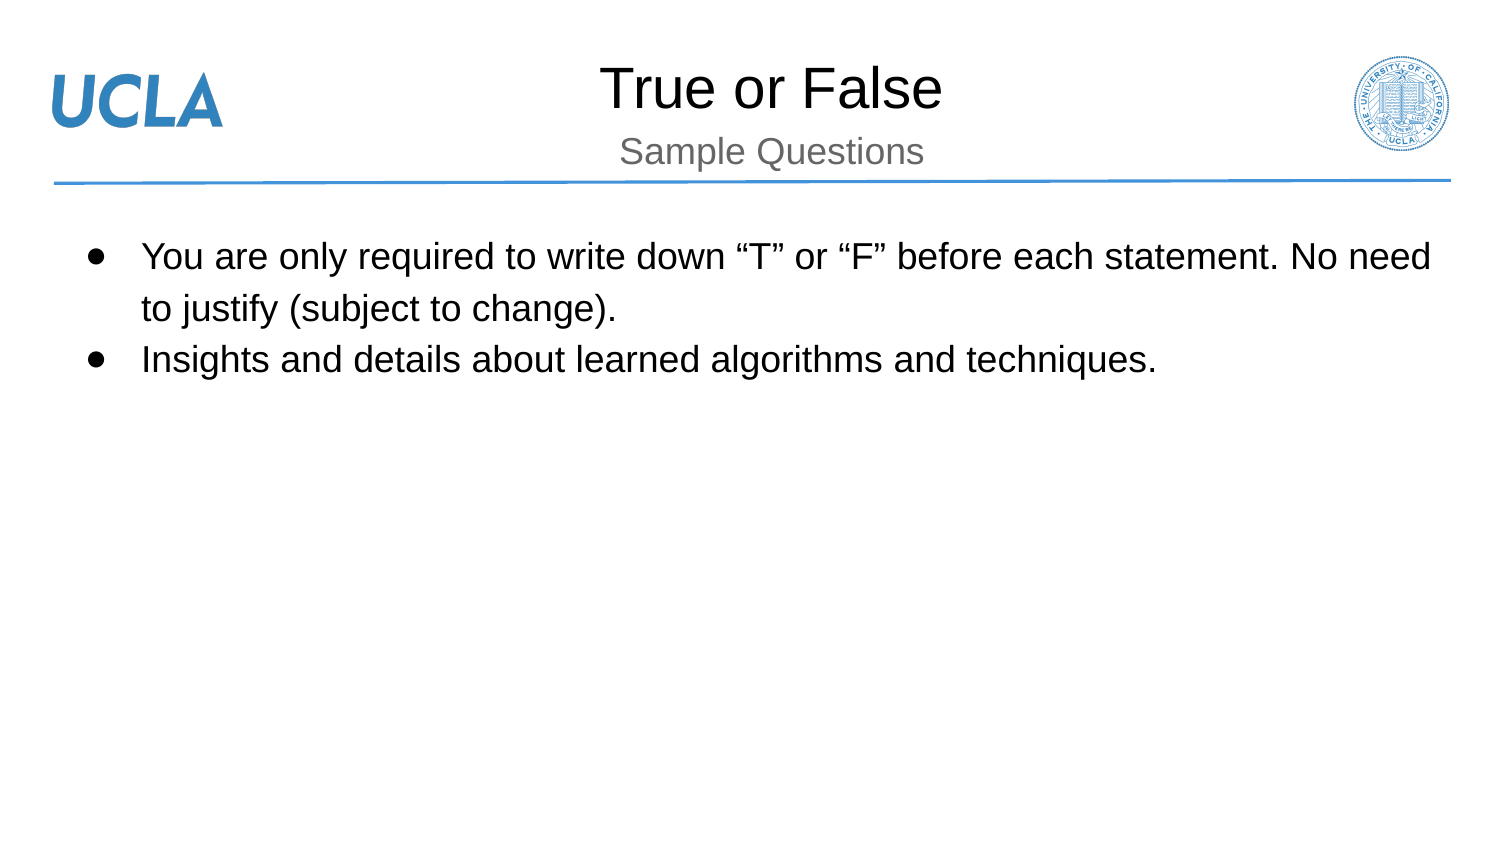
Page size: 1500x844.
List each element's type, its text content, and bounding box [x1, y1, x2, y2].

title True or False Sample Questions [223, 24, 1321, 161]
picture [1354, 56, 1450, 152]
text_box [53, 180, 1452, 184]
picture [50, 70, 224, 129]
list You are only required to write down “T” or “F” before each statement. No need to justify (subject to change). Insights and details about learned algorithms and techniques. [51, 210, 1449, 802]
